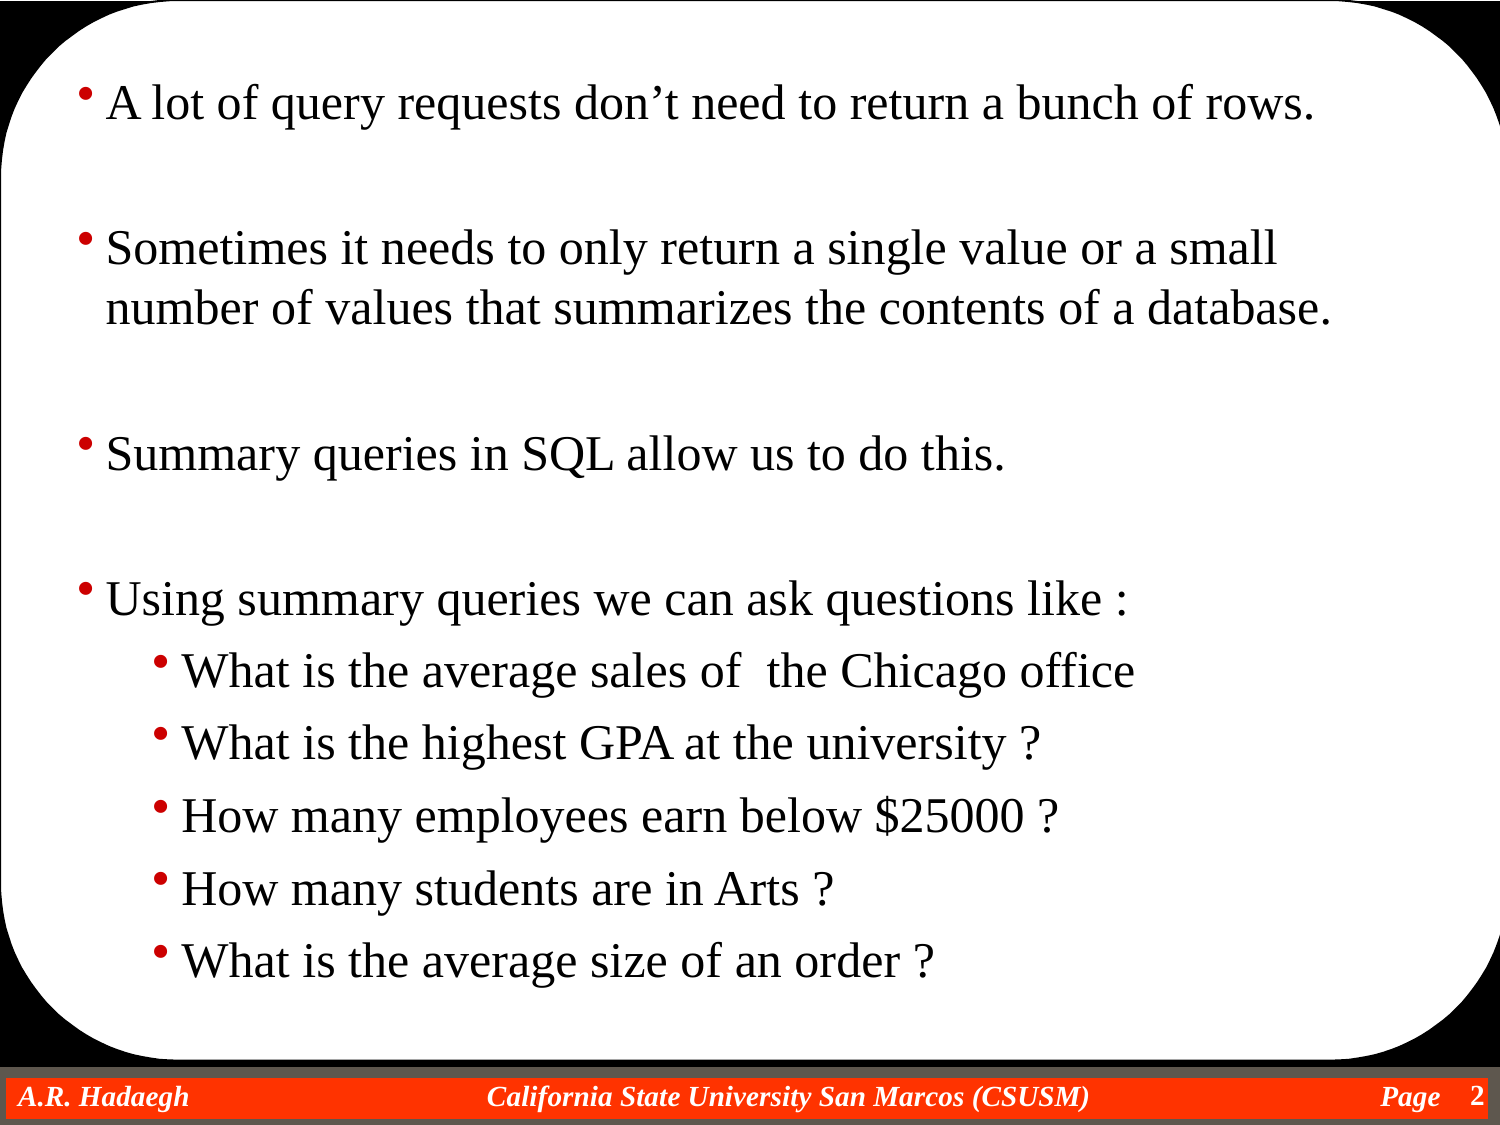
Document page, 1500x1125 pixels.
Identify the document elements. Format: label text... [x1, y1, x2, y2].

slide_number 2 [1387, 1068, 1500, 1125]
text_box A lot of query requests don’t need to return a bunch of rows. Sometimes it needs to only return a single value or a small number of values that summarizes the contents of a database. Summary queries in SQL allow us to do this. Using summary queries we can ask questions like : What is the average sales of the Chicago office What is the highest GPA at the university ? How many employees earn below $25000 ? How many students are in Arts ? What is the average size of an order ? [62, 62, 1438, 995]
